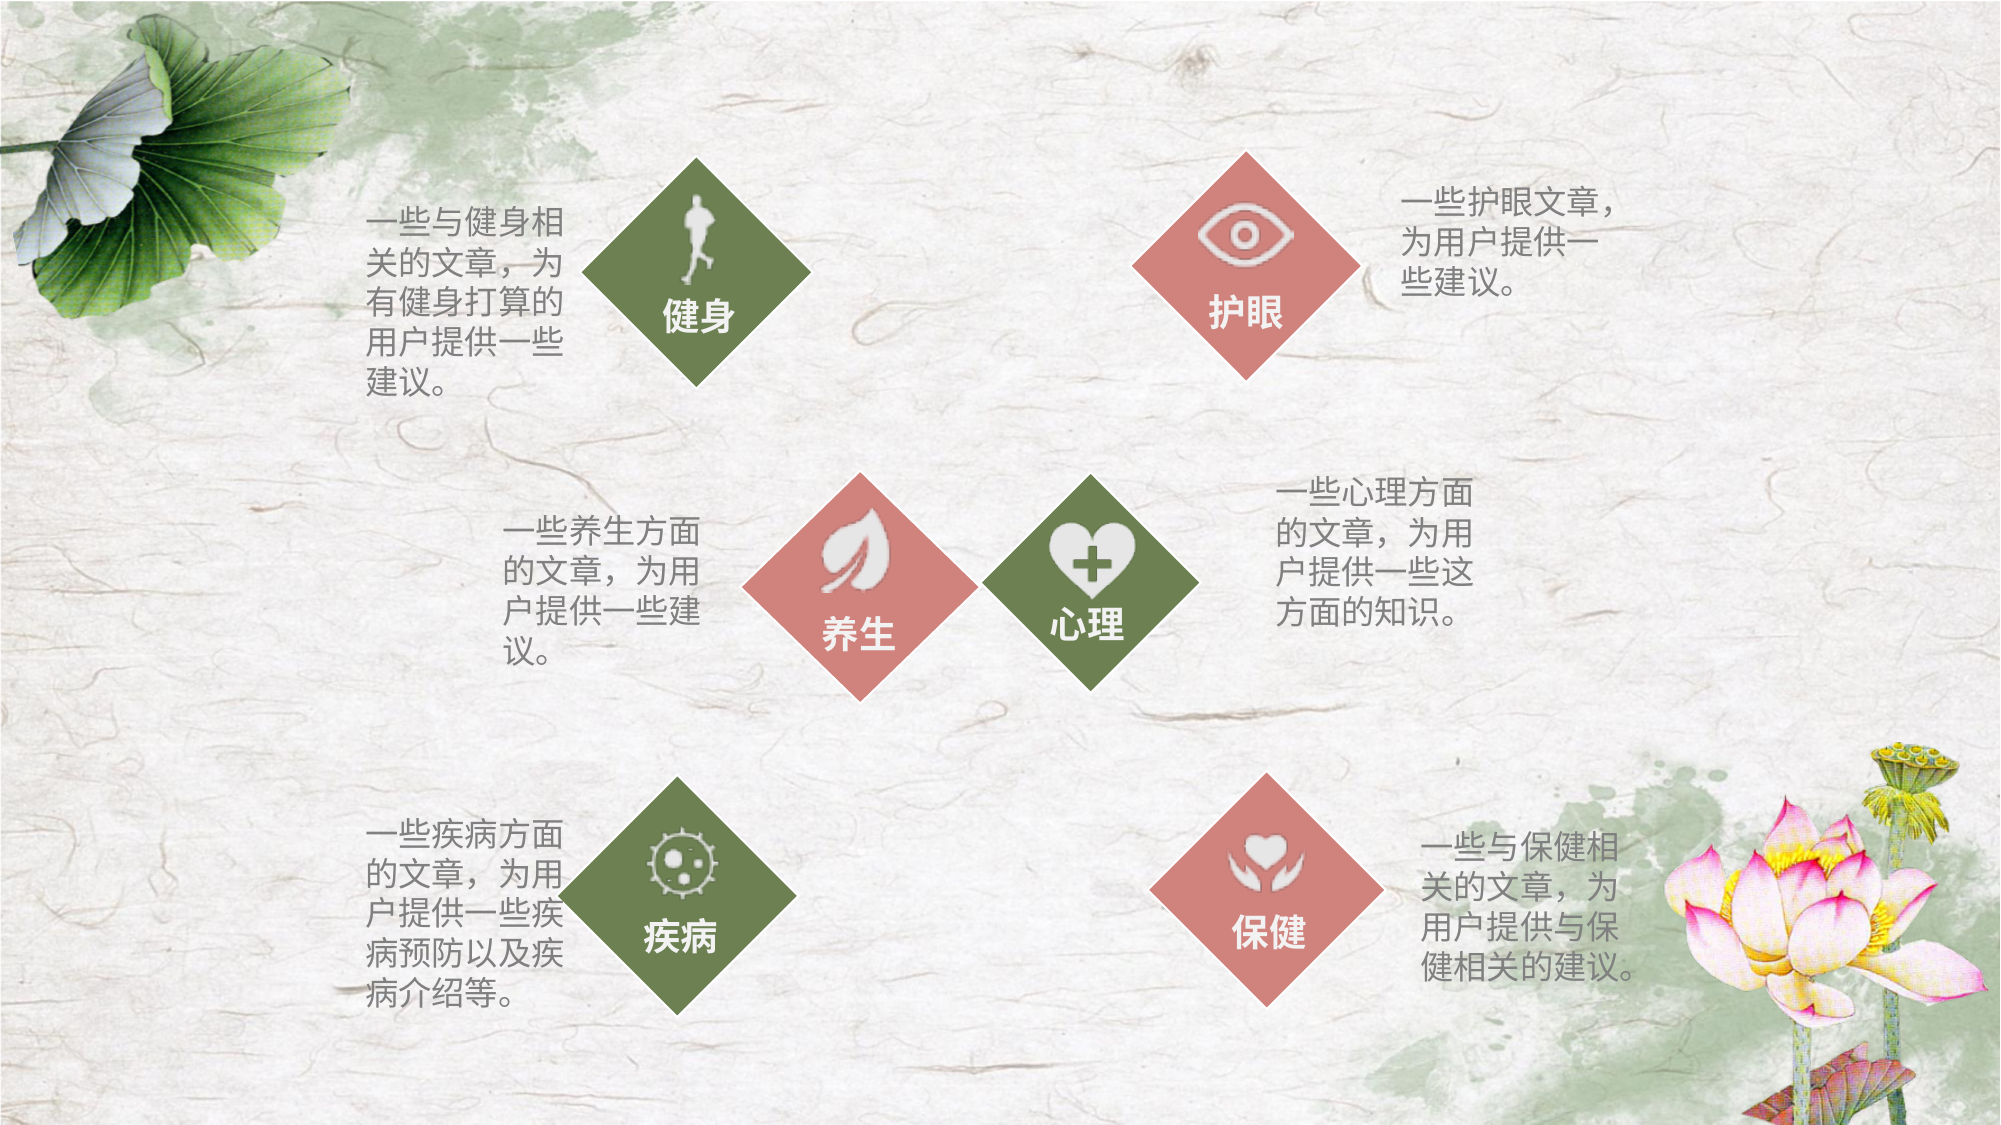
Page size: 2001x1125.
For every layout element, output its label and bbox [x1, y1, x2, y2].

text_box [350, 155, 981, 1063]
picture [0, 0, 2001, 1125]
text_box [980, 149, 1635, 1036]
